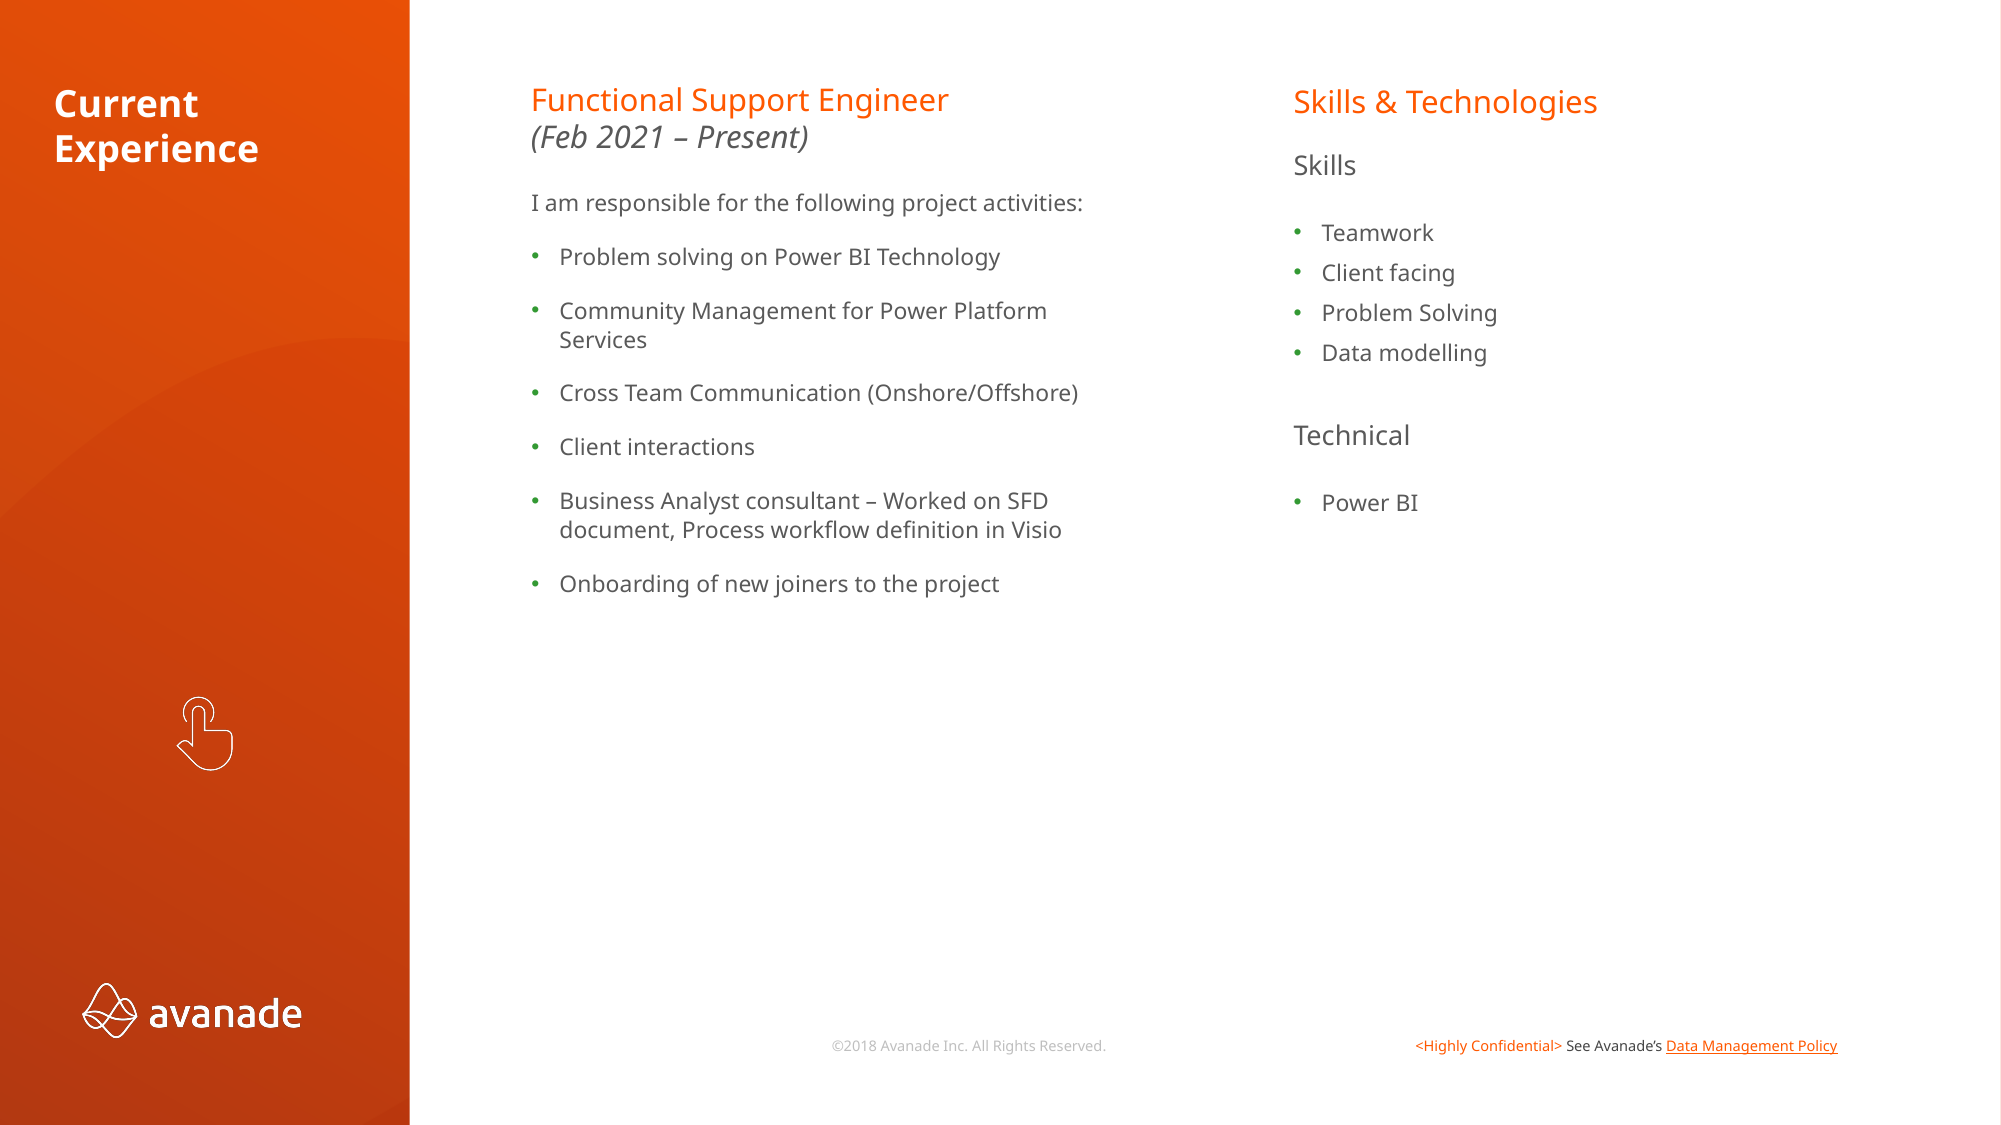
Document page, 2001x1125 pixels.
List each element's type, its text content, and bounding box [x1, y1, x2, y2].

picture [0, 0, 409, 1125]
text_box I am responsible for the following project activities: Problem solving on Power BI Technology Community Management for Power Platform Services Cross Team Communication (Onshore/Offshore) Client interactions Business Analyst consultant – Worked on SFD document, Process workflow definition in Visio Onboarding of new joiners to the project [516, 179, 1156, 603]
text_box Current Experience [42, 74, 370, 176]
text_box Functional Support Engineer (Feb 2021 – Present) [515, 72, 1155, 200]
text_box Skills Teamwork Client facing Problem Solving Data modelling Technical Power BI [1278, 140, 1798, 550]
text_box Skills & Technologies [1278, 74, 1821, 128]
